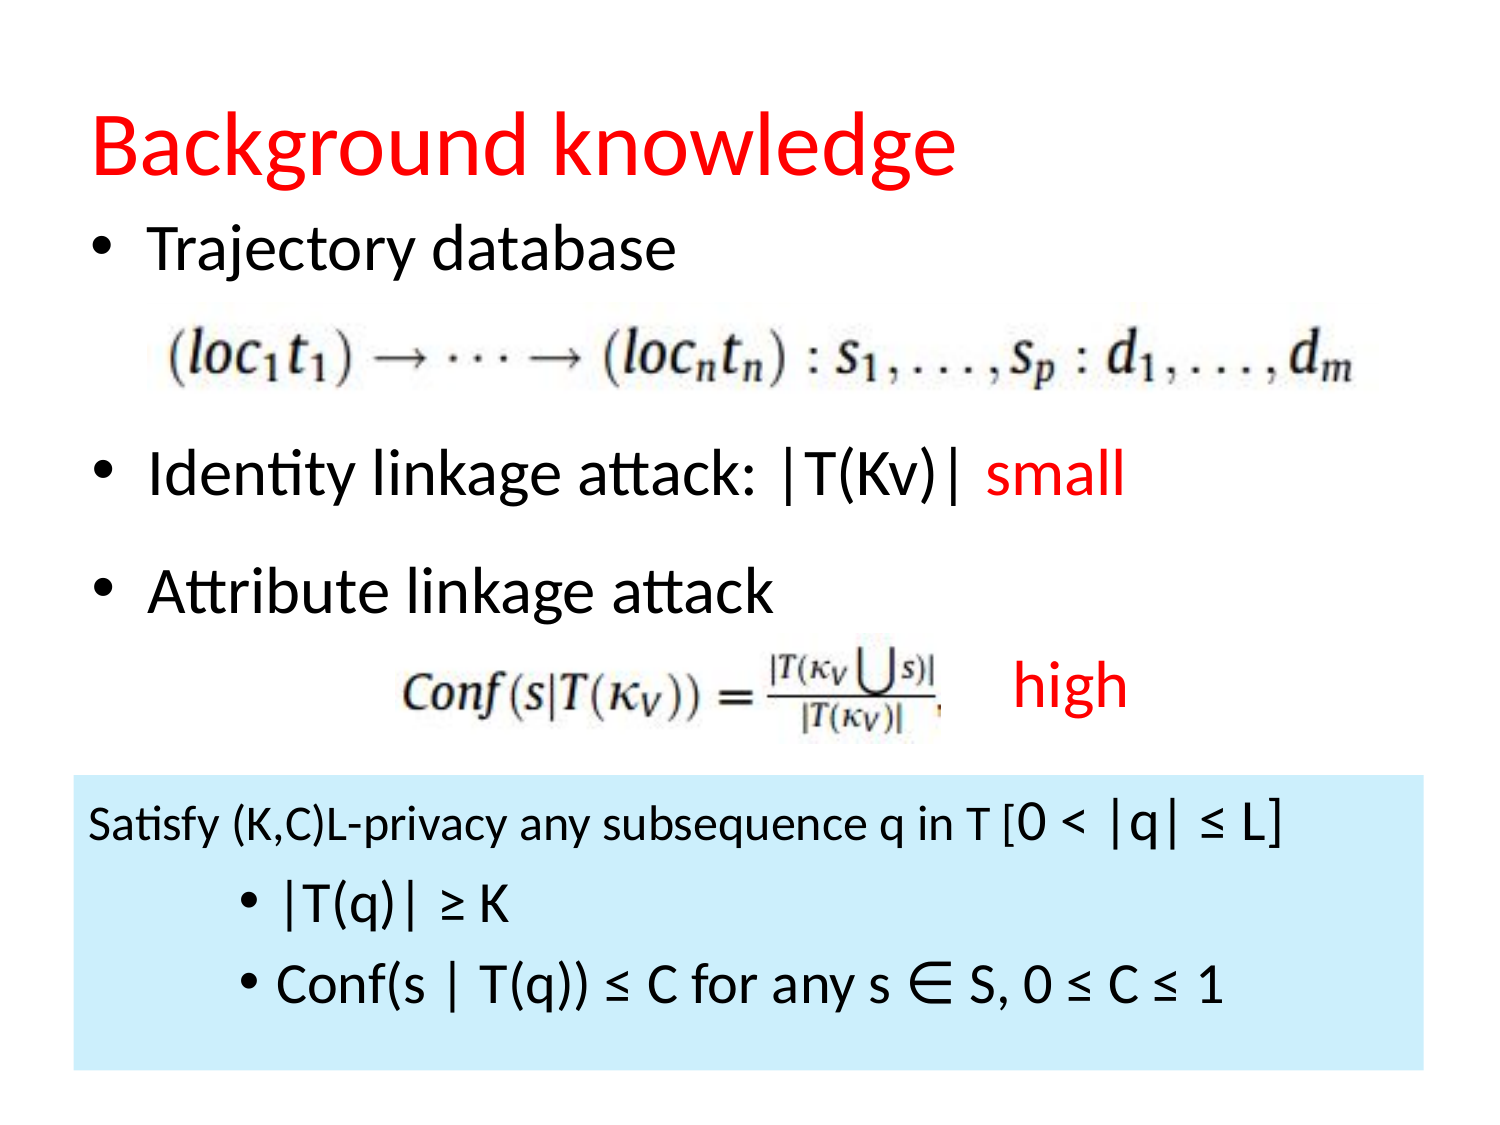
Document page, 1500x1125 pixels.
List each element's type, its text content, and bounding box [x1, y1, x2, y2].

picture [147, 302, 1379, 421]
title Background knowledge [75, 45, 1425, 196]
list Trajectory database [75, 196, 1425, 308]
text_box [76, 538, 1427, 745]
text_box Satisfy (K,C)L-privacy any subsequence q in T [0 < |q| ≤ L] |T(q)| ≥ K Conf(s | T(q)) ≤ C for any s ∈ S, 0 ≤ C ≤ 1 [73, 775, 1424, 1071]
text_box Identity linkage attack: |T(Kv)| small [76, 420, 1427, 532]
